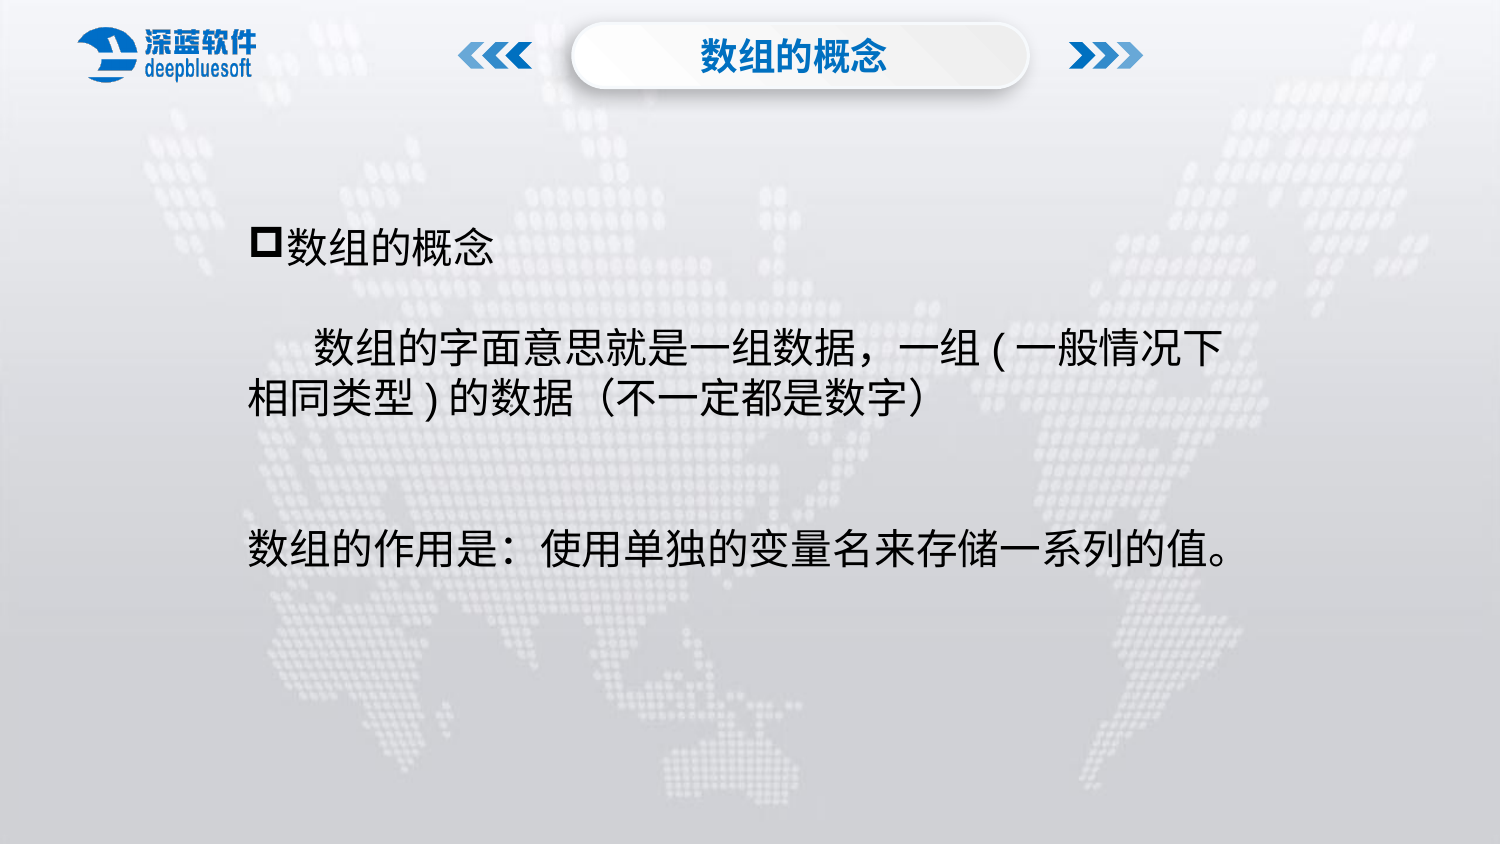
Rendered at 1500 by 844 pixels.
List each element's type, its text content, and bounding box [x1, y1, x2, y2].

text_box [583, 21, 1031, 90]
text_box 数组的概念 数组的字面意思就是一组数据，一组(一般情况下相同类型)的数据（不一定都是数字） 数组的作用是：使用单独的变量名来存储一系列的值。 [233, 214, 1267, 625]
picture [0, 0, 1500, 844]
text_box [1068, 41, 1144, 69]
text_box 数组的概念 [572, 28, 1016, 82]
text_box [457, 41, 533, 69]
